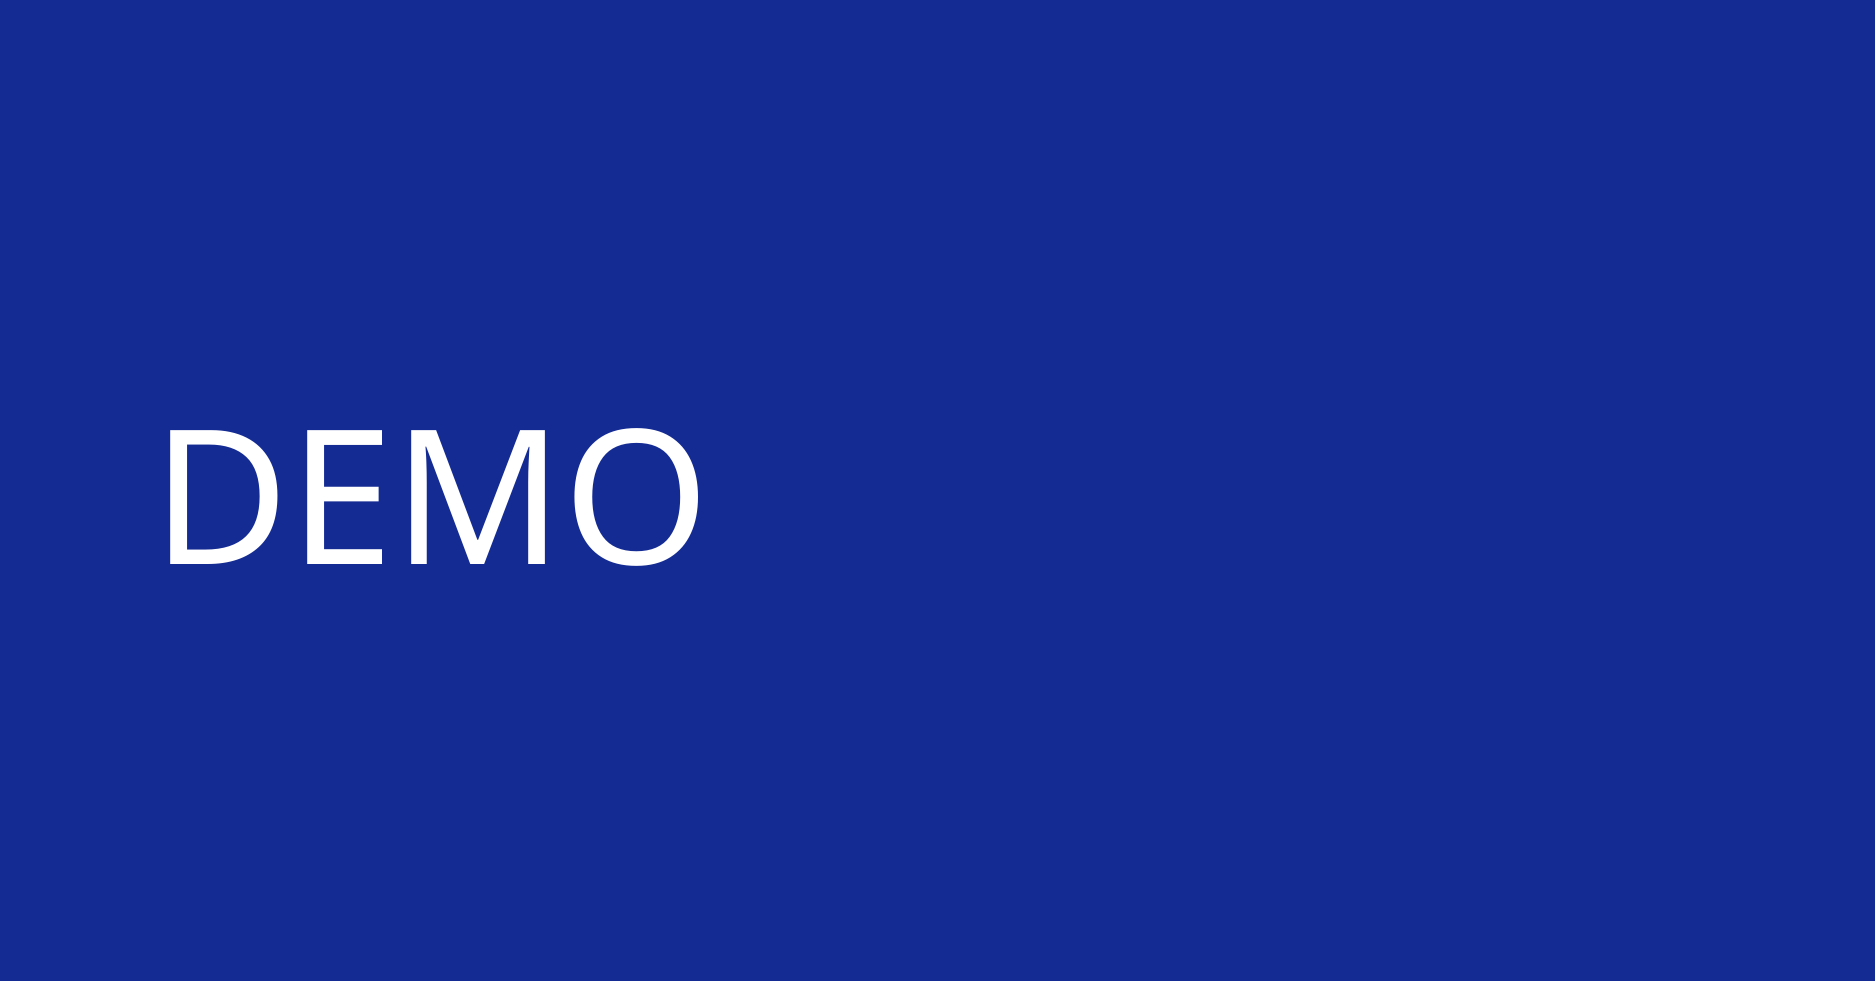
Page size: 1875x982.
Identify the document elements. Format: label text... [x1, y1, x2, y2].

text_box DEMO [137, 369, 1163, 610]
